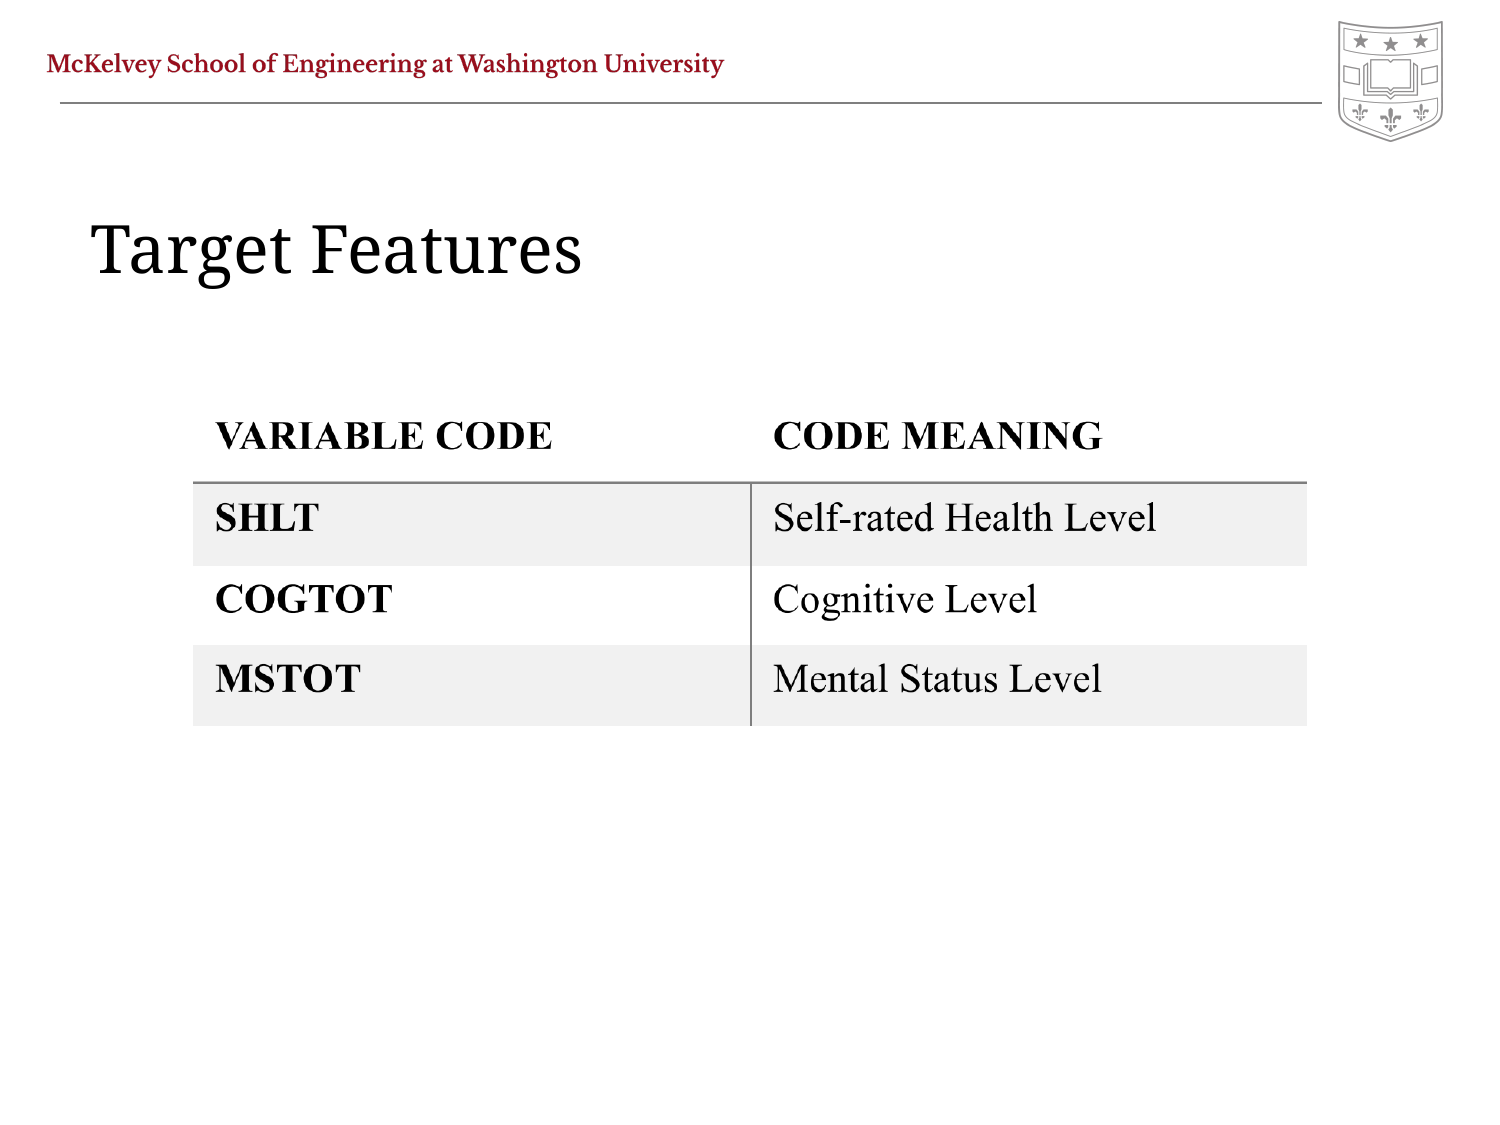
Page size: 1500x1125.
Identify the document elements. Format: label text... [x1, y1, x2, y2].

title Target Features [75, 192, 1425, 301]
picture [37, 21, 788, 97]
picture [1338, 21, 1443, 142]
picture [193, 398, 1307, 726]
